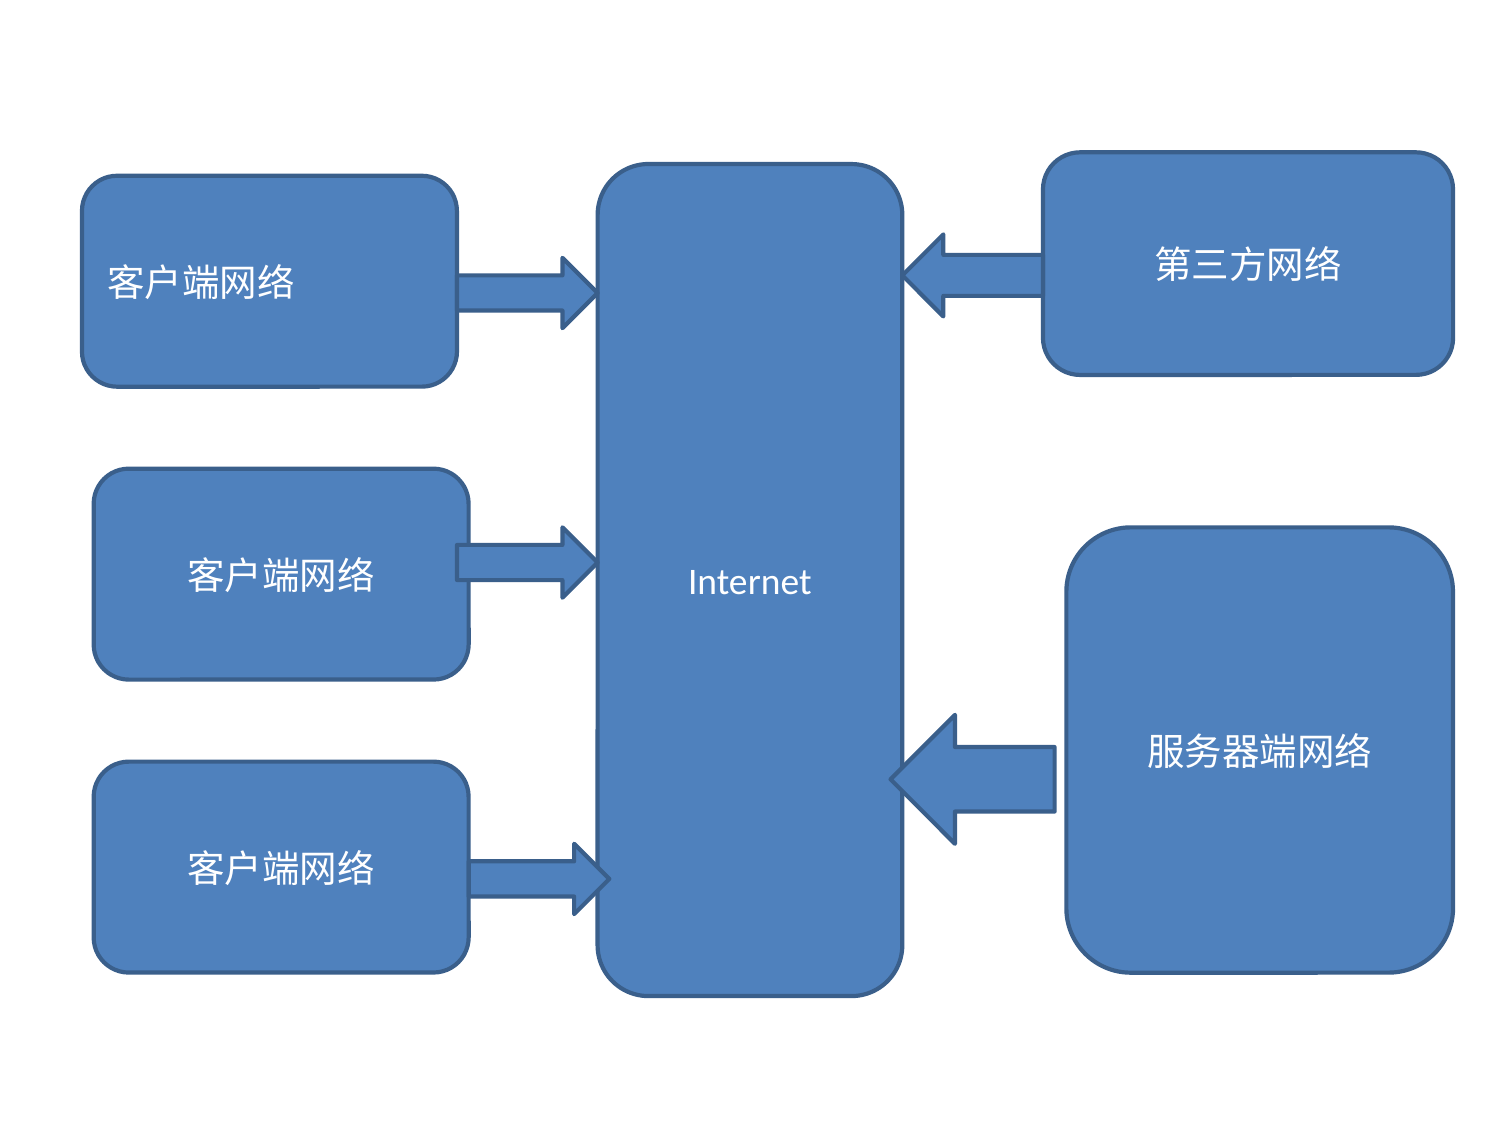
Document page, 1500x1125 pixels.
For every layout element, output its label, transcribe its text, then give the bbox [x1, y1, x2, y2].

text_box Internet [595, 161, 905, 999]
text_box 客户端网络 [91, 759, 471, 975]
text_box 客户端网络 [79, 173, 460, 389]
text_box 第三方网络 [1040, 150, 1456, 378]
text_box [454, 255, 600, 331]
text_box [454, 525, 600, 600]
text_box [888, 712, 1057, 846]
text_box [466, 841, 612, 917]
text_box [900, 232, 1046, 319]
text_box 客户端网络 [91, 466, 471, 682]
text_box 服务器端网络 [1064, 525, 1456, 975]
